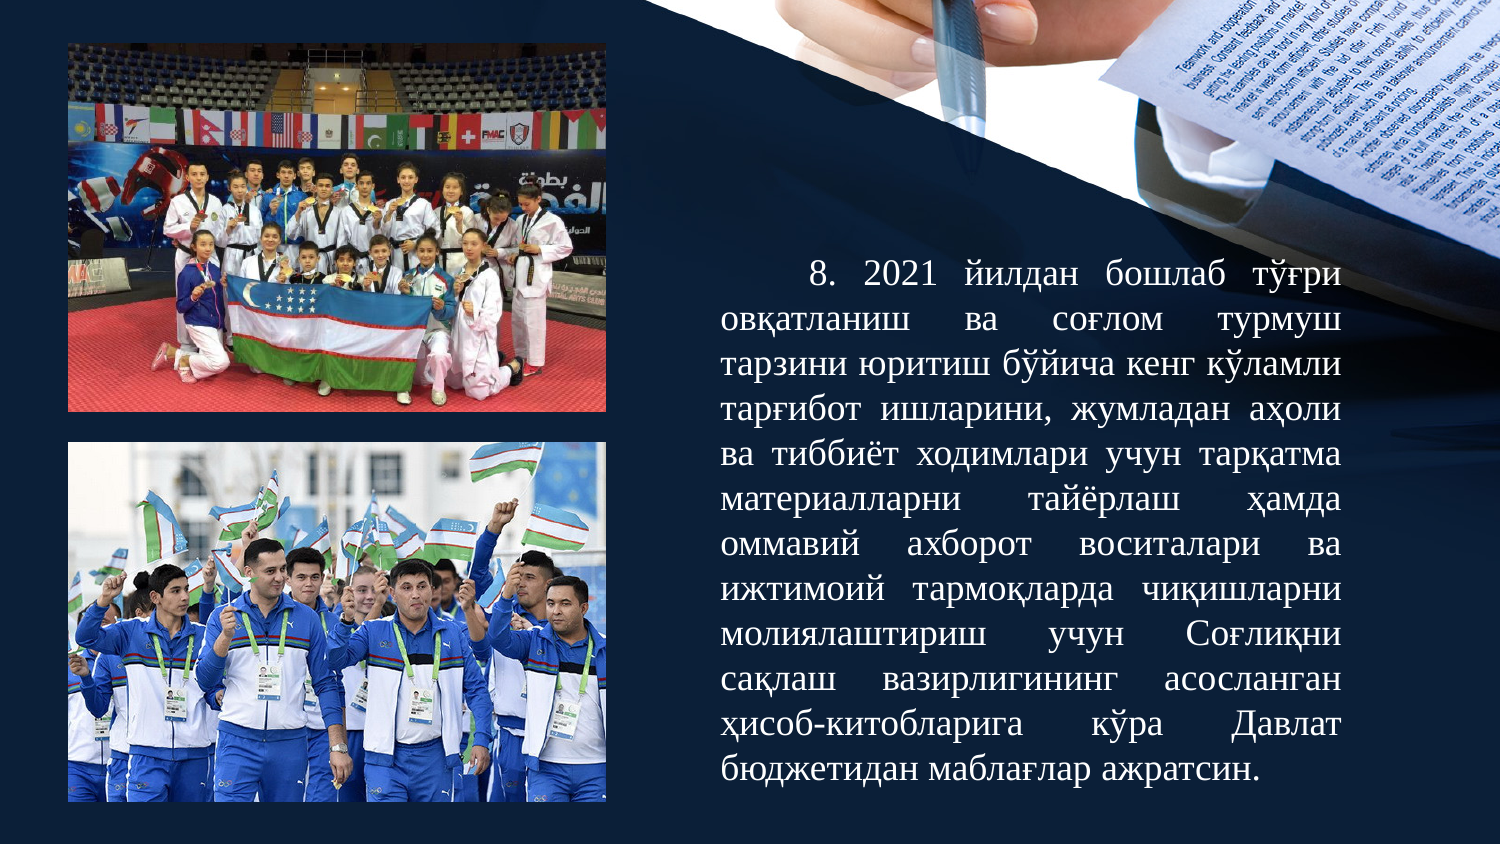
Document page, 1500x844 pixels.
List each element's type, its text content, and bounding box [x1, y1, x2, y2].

text_box 8. 2021 йилдан бошлаб тўғри овқатланиш ва соғлом турмуш тарзини юритиш бўйича кенг кўламли тарғибот ишларини, жумладан аҳоли ва тиббиёт ходимлари учун тарқатма материалларни тайёрлаш ҳамда оммавий ахборот воситалари ва ижтимоий тармоқларда чиқишларни молиялаштириш учун Соғлиқни сақлаш вазирлигининг асосланган ҳисоб-китобларига кўра Давлат бюджетидан маблағлар ажратсин. [705, 240, 1358, 796]
picture [0, 0, 1500, 844]
